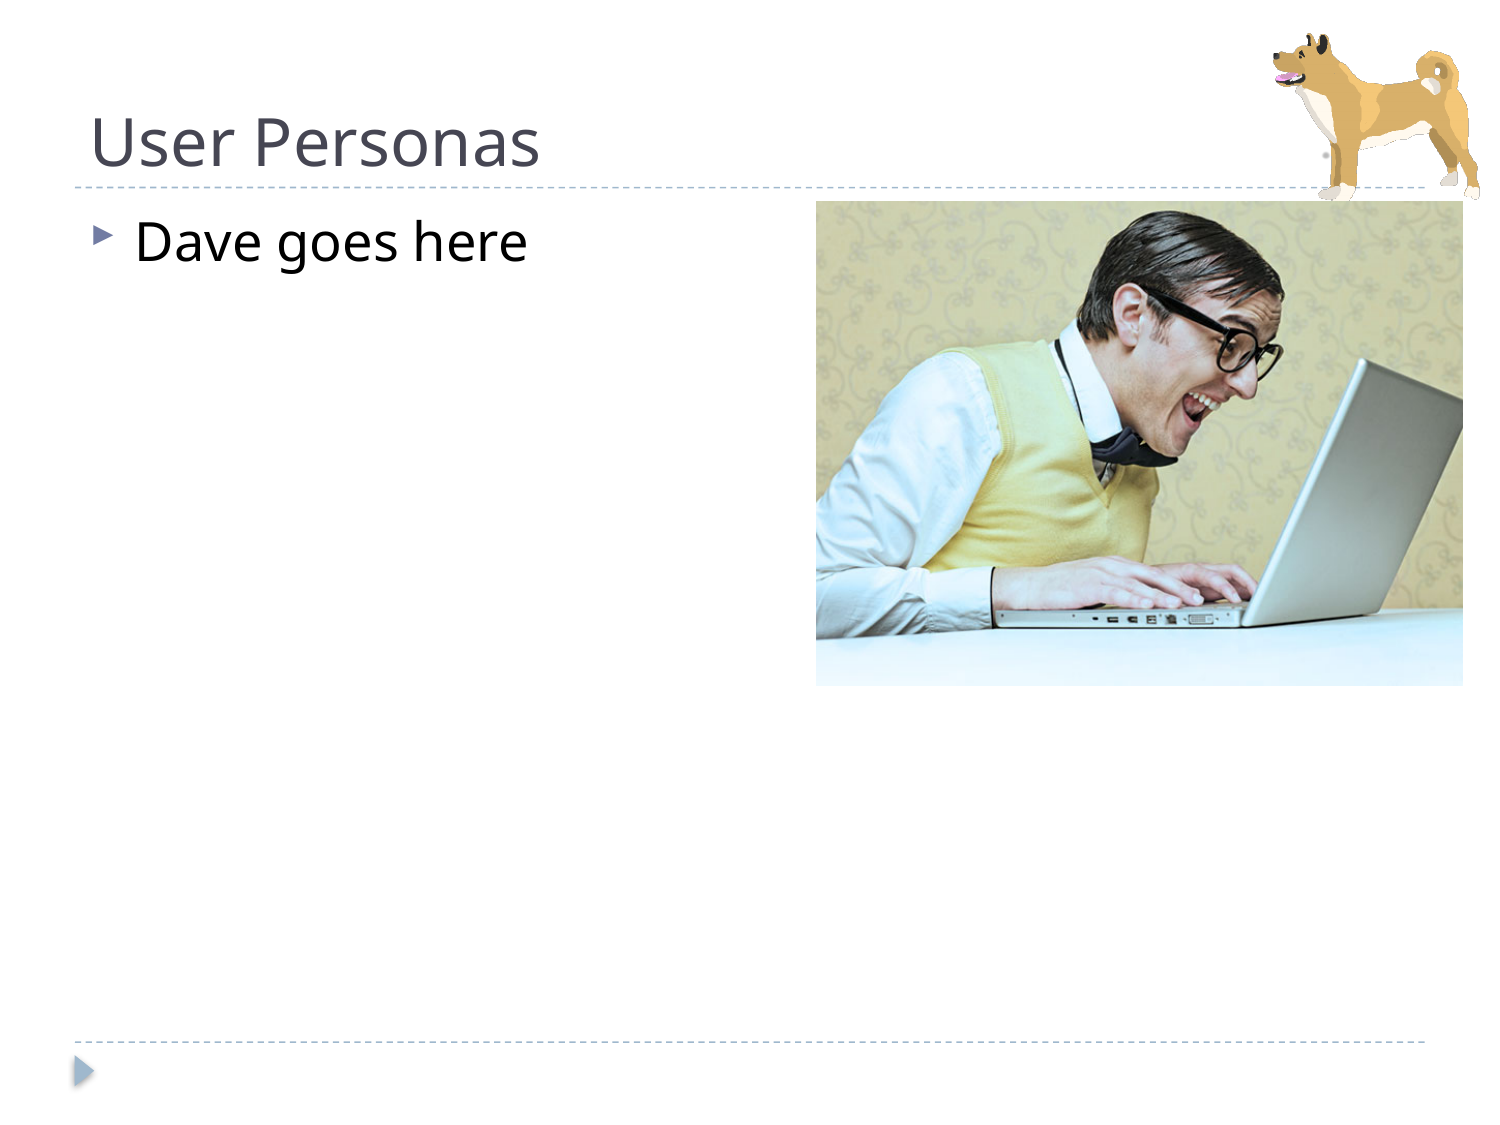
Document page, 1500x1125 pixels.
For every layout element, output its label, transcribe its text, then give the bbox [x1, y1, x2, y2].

picture [816, 0, 1500, 687]
title User Personas [75, 24, 1234, 188]
list Dave goes here [75, 200, 1425, 1010]
